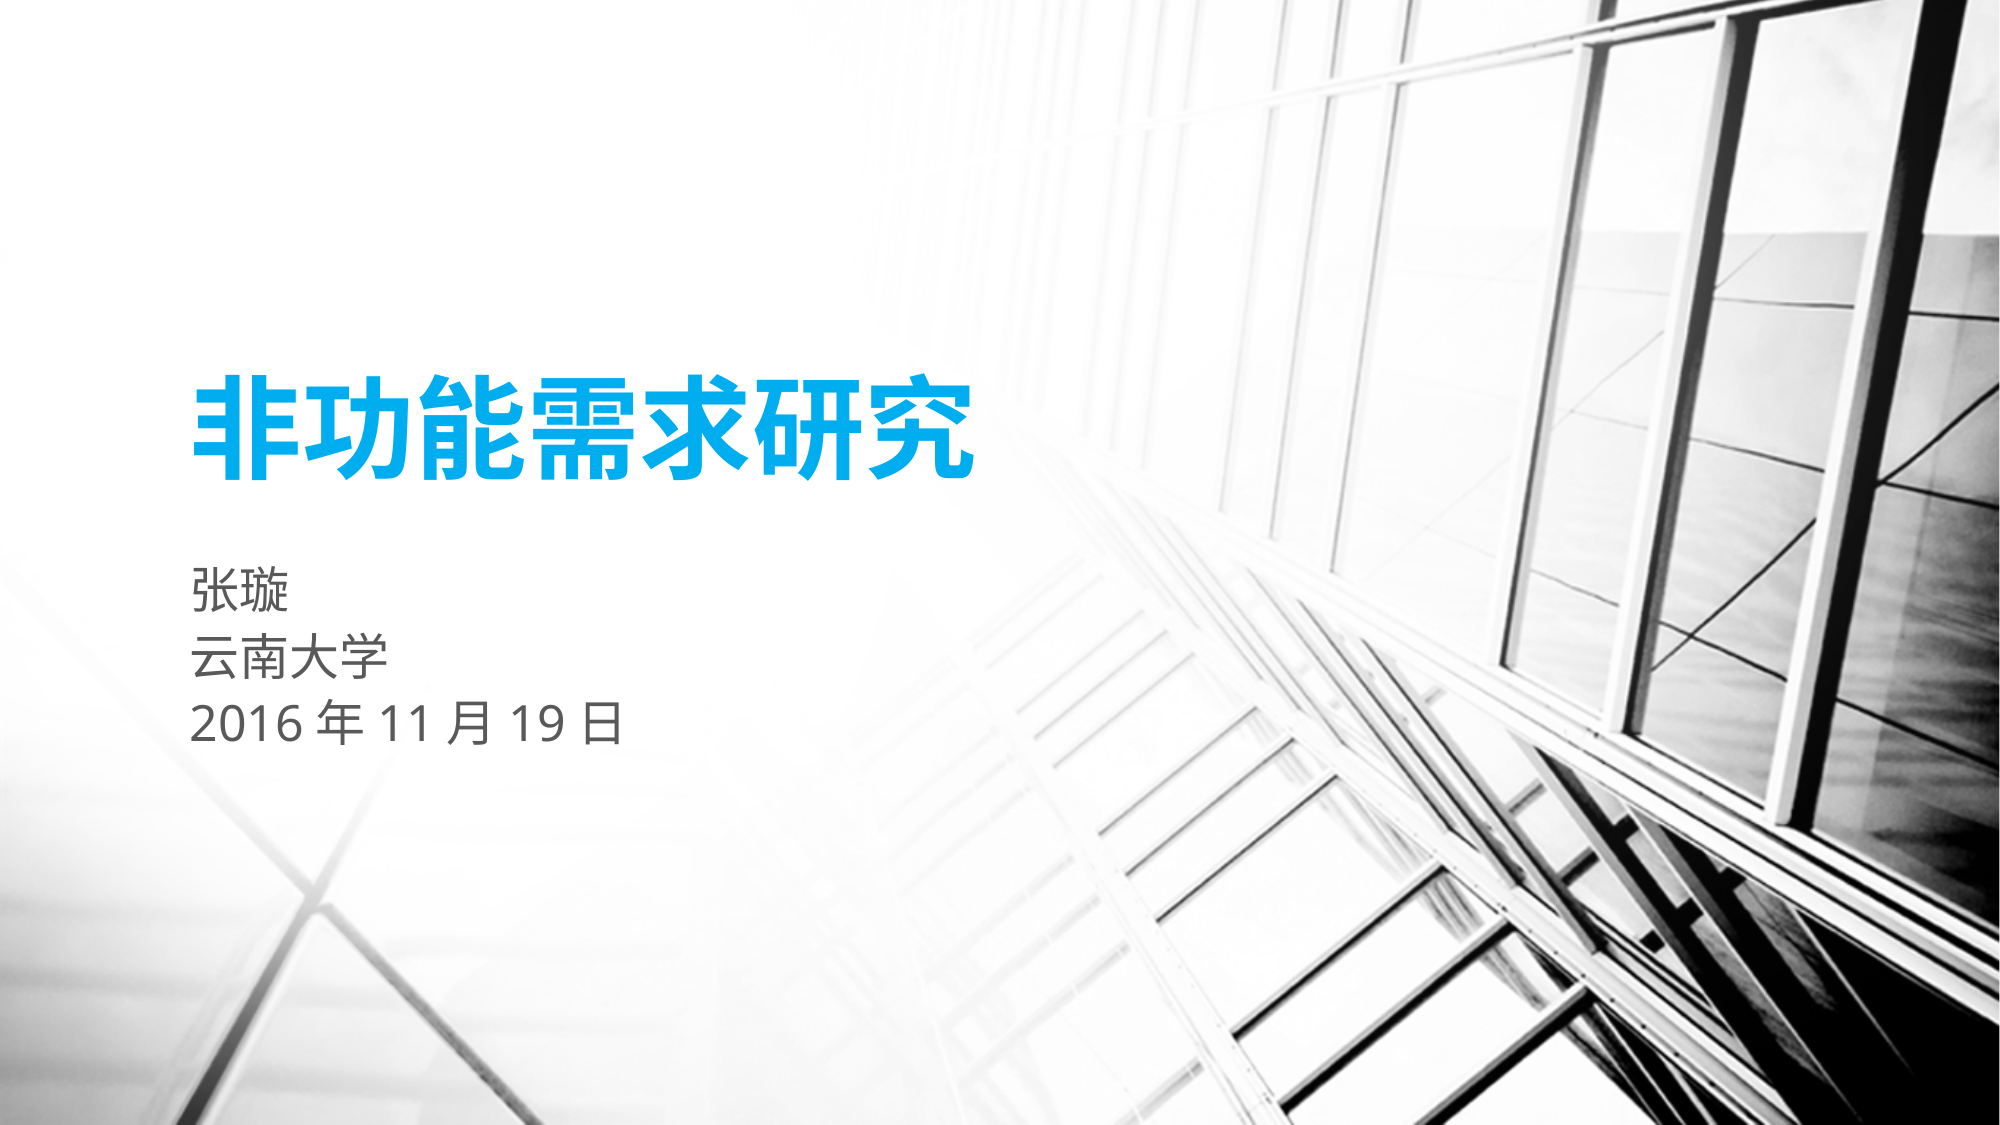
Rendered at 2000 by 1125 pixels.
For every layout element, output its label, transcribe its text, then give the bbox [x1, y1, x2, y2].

picture [0, 0, 2000, 1125]
title 非功能需求研究 [174, 87, 1000, 500]
subtitle 张璇 云南大学 2016年11月19日 [174, 558, 1000, 788]
